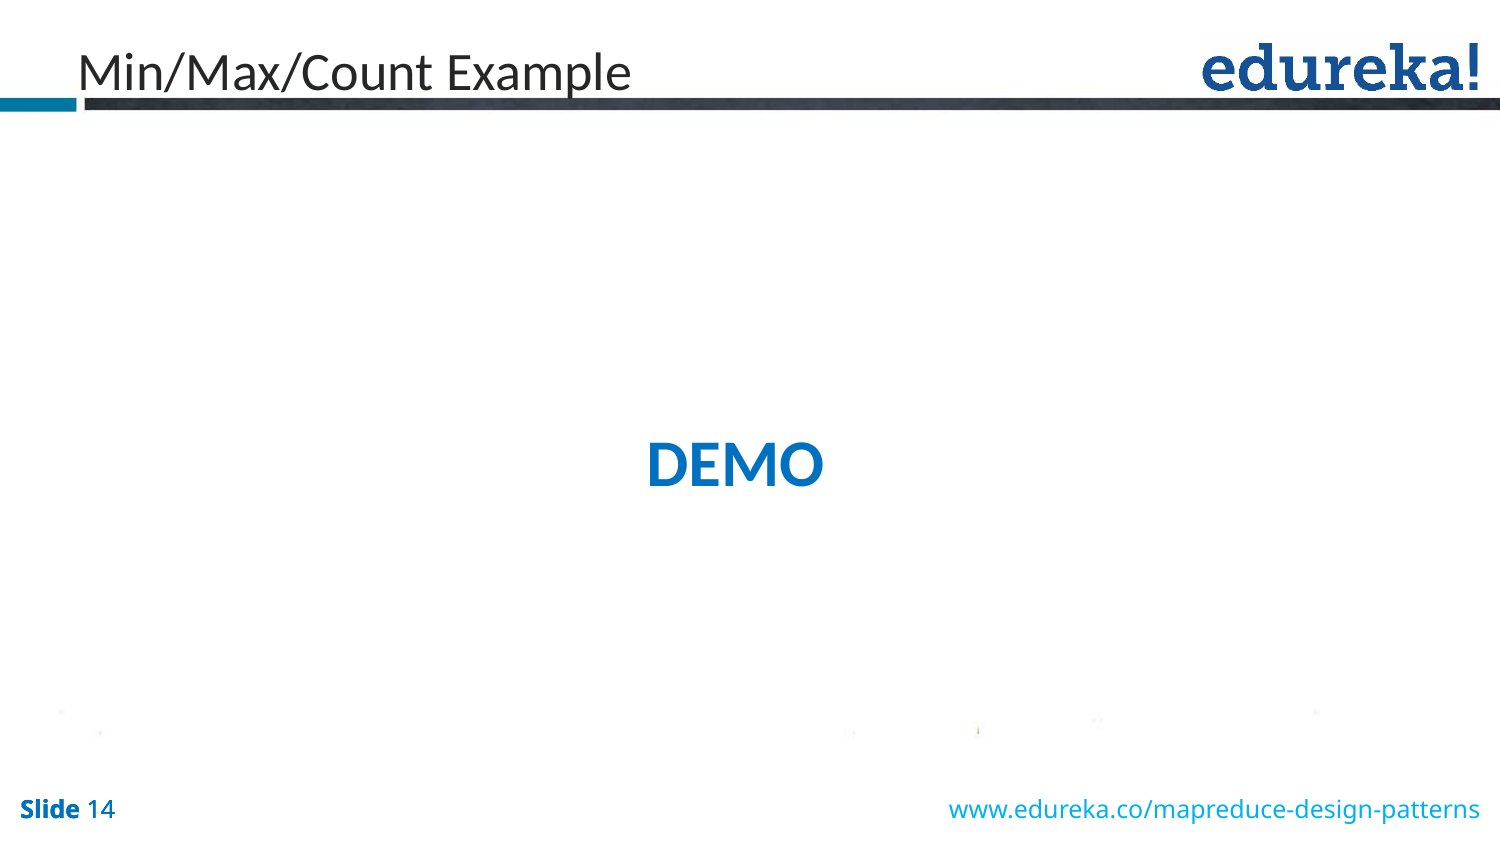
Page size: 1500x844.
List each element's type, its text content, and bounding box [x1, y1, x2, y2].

text_box Min/Max/Count Example [62, 28, 1242, 101]
text_box DEMO [631, 412, 878, 492]
picture [0, 0, 1500, 844]
